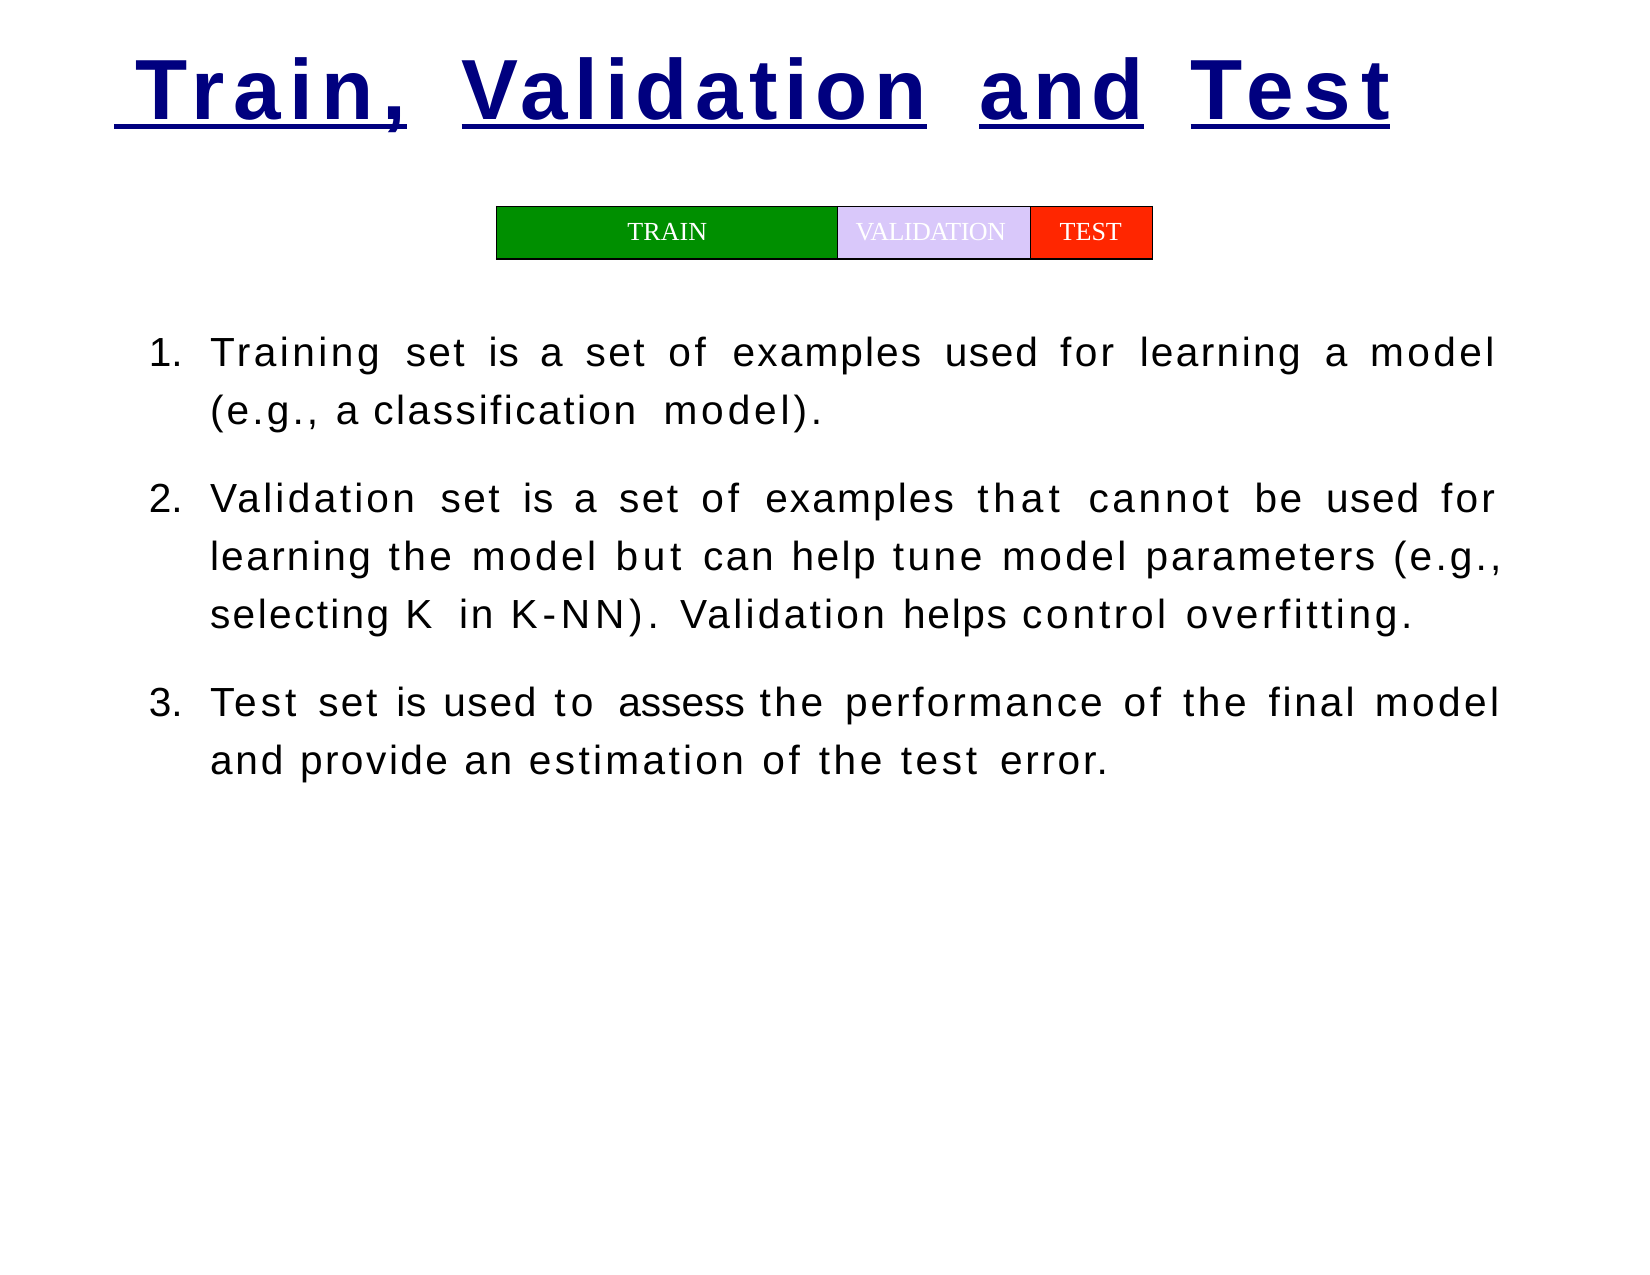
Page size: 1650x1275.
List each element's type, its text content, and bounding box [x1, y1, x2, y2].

title Train, Validation and Test [112, 31, 1538, 248]
table_header TRAIN [497, 207, 837, 258]
text_box Training set is a set of examples used for learning a model (e.g., a classification model). Validation set is a set of examples that cannot be used for learning the model but can help tune model parameters (e.g., selecting K in K-NN). Validation helps control overfitting. Test set is used to assess the performance of the final model and provide an estimation of the test error. [147, 314, 1521, 783]
table_header VALIDATION [838, 207, 1030, 258]
table_header TEST [1031, 207, 1152, 258]
